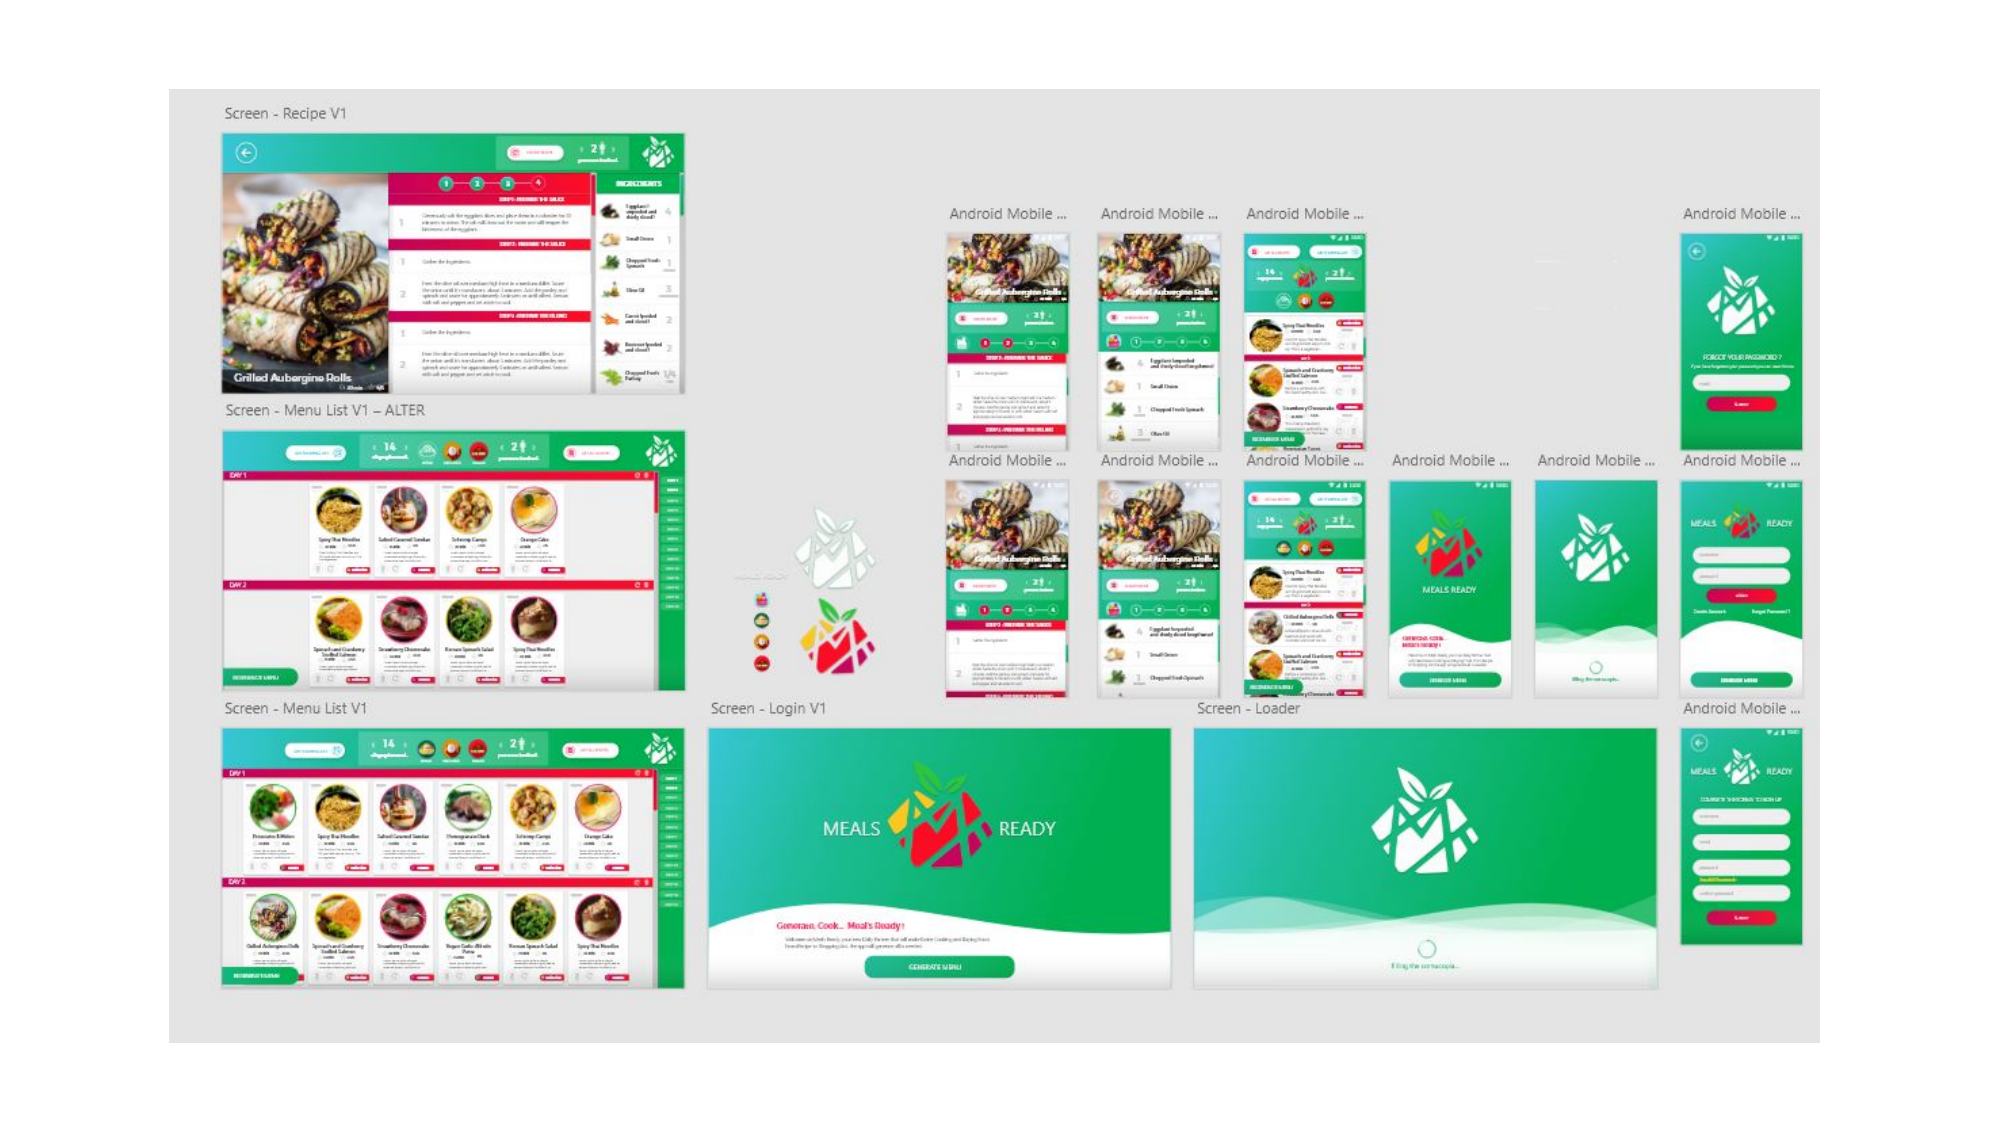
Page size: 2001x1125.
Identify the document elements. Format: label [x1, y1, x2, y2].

picture [168, 89, 1820, 1043]
